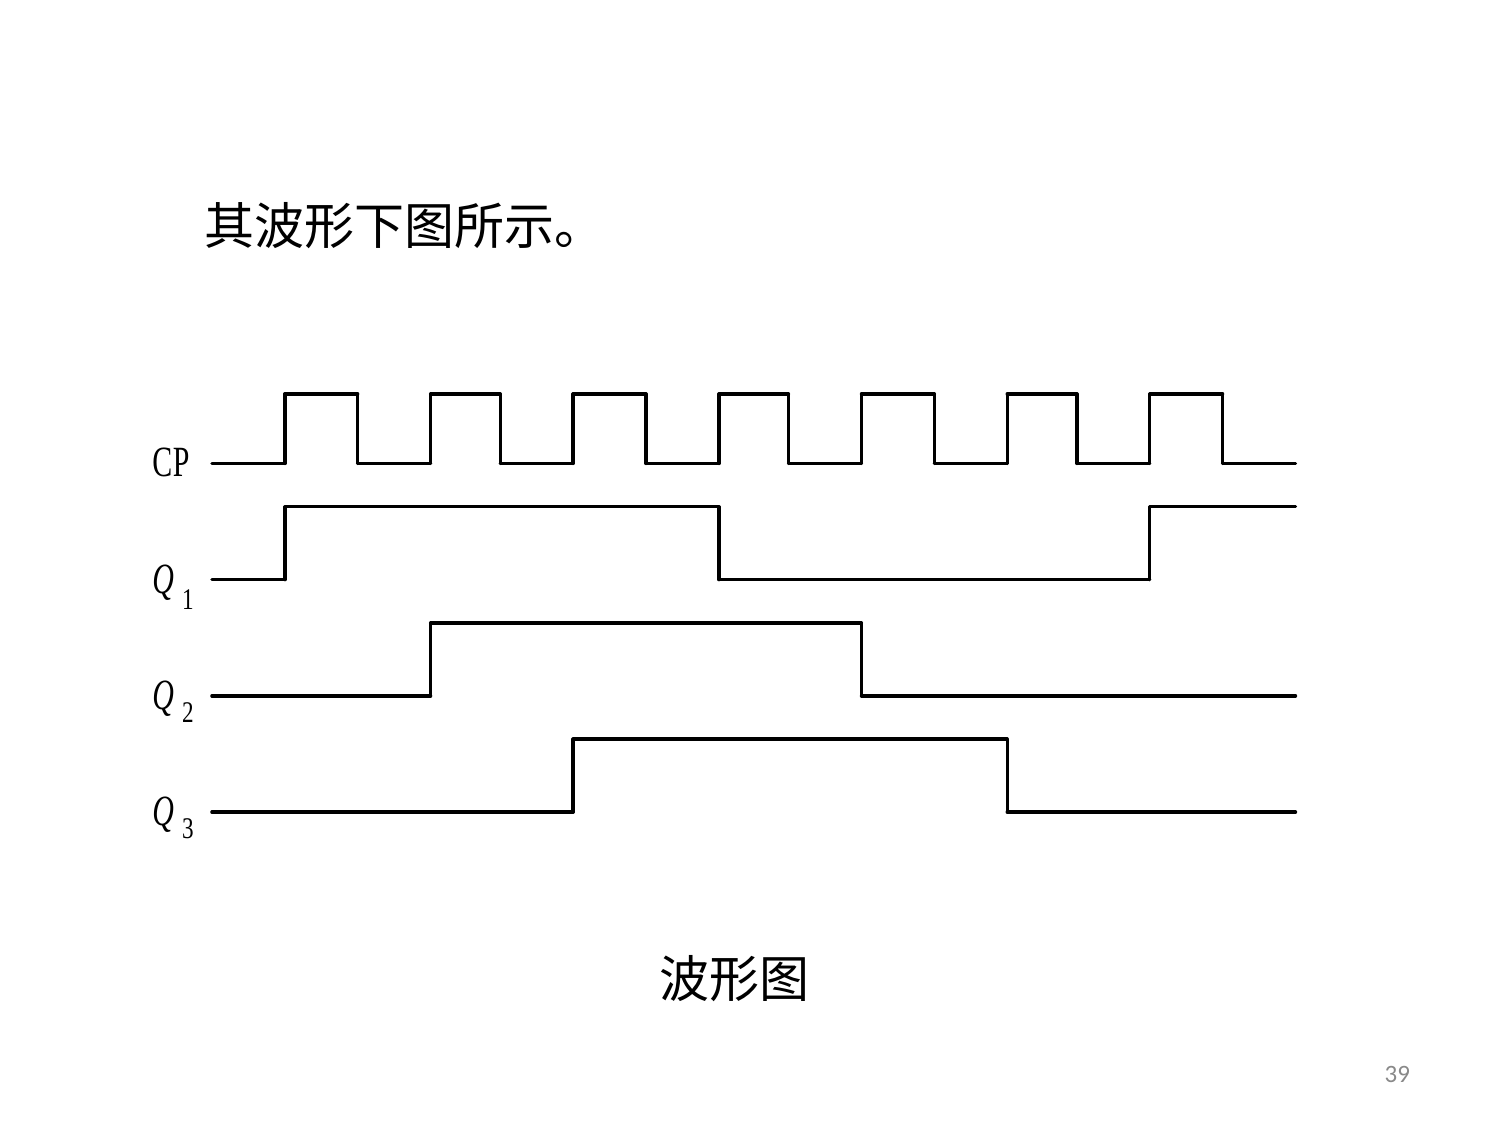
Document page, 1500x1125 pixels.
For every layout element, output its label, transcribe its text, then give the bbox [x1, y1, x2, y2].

slide_number 39 [1074, 1042, 1425, 1103]
text_box 其波形下图所示。 [189, 187, 631, 263]
text_box 波形图 [644, 940, 836, 1016]
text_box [112, 337, 1376, 866]
